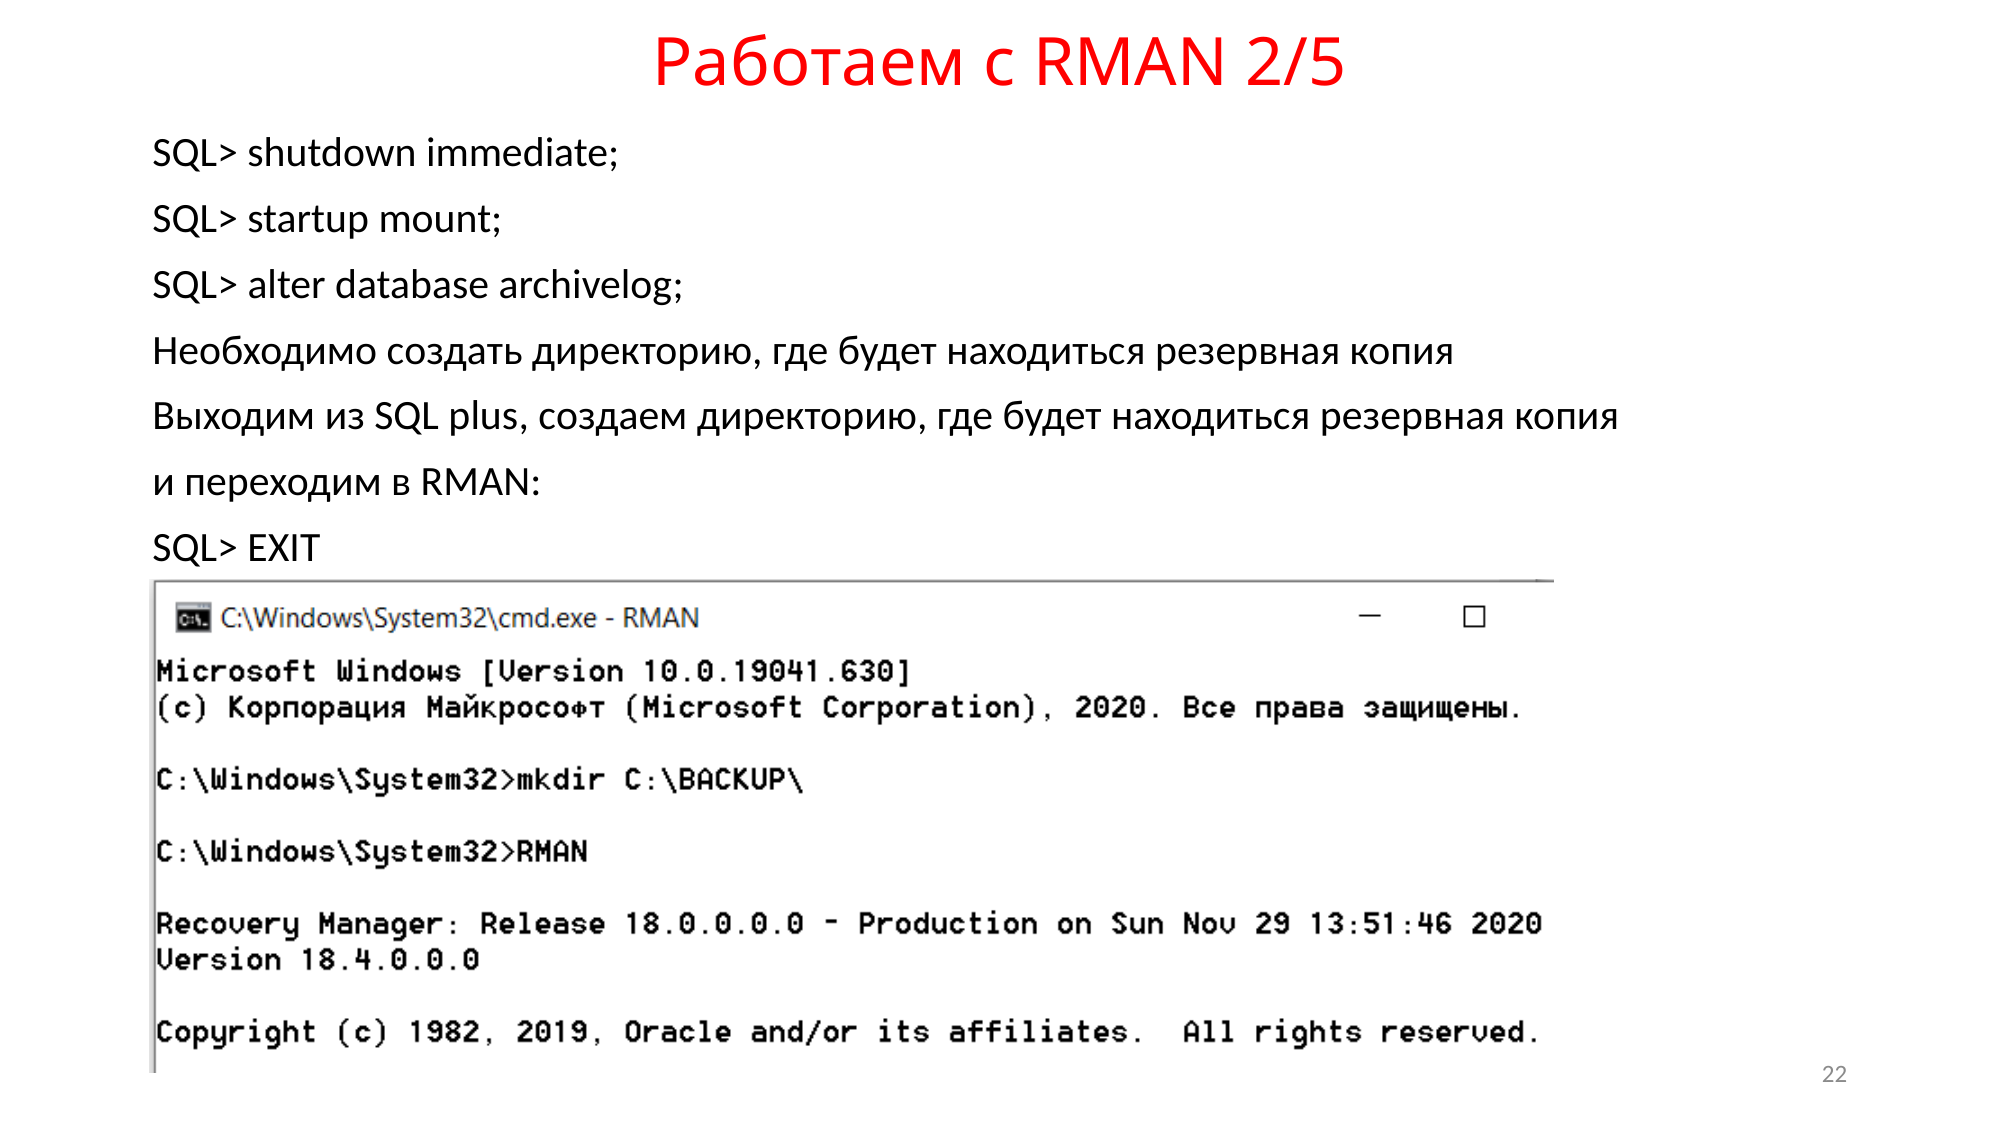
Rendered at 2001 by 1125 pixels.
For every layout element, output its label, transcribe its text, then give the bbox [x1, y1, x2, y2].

title Работаем с RMAN 2/5 [137, 5, 1863, 122]
picture [149, 579, 1554, 1073]
list SQL> shutdown immediate; SQL> startup mount; SQL> alter database archivelog; Необходимо создать директорию, где будет находиться резервная копия Выходим из SQL plus, создаем директорию, где будет находиться резервная копия и переходим в RMAN: SQL> EXIT [137, 122, 1863, 991]
slide_number 22 [1412, 1042, 1863, 1103]
